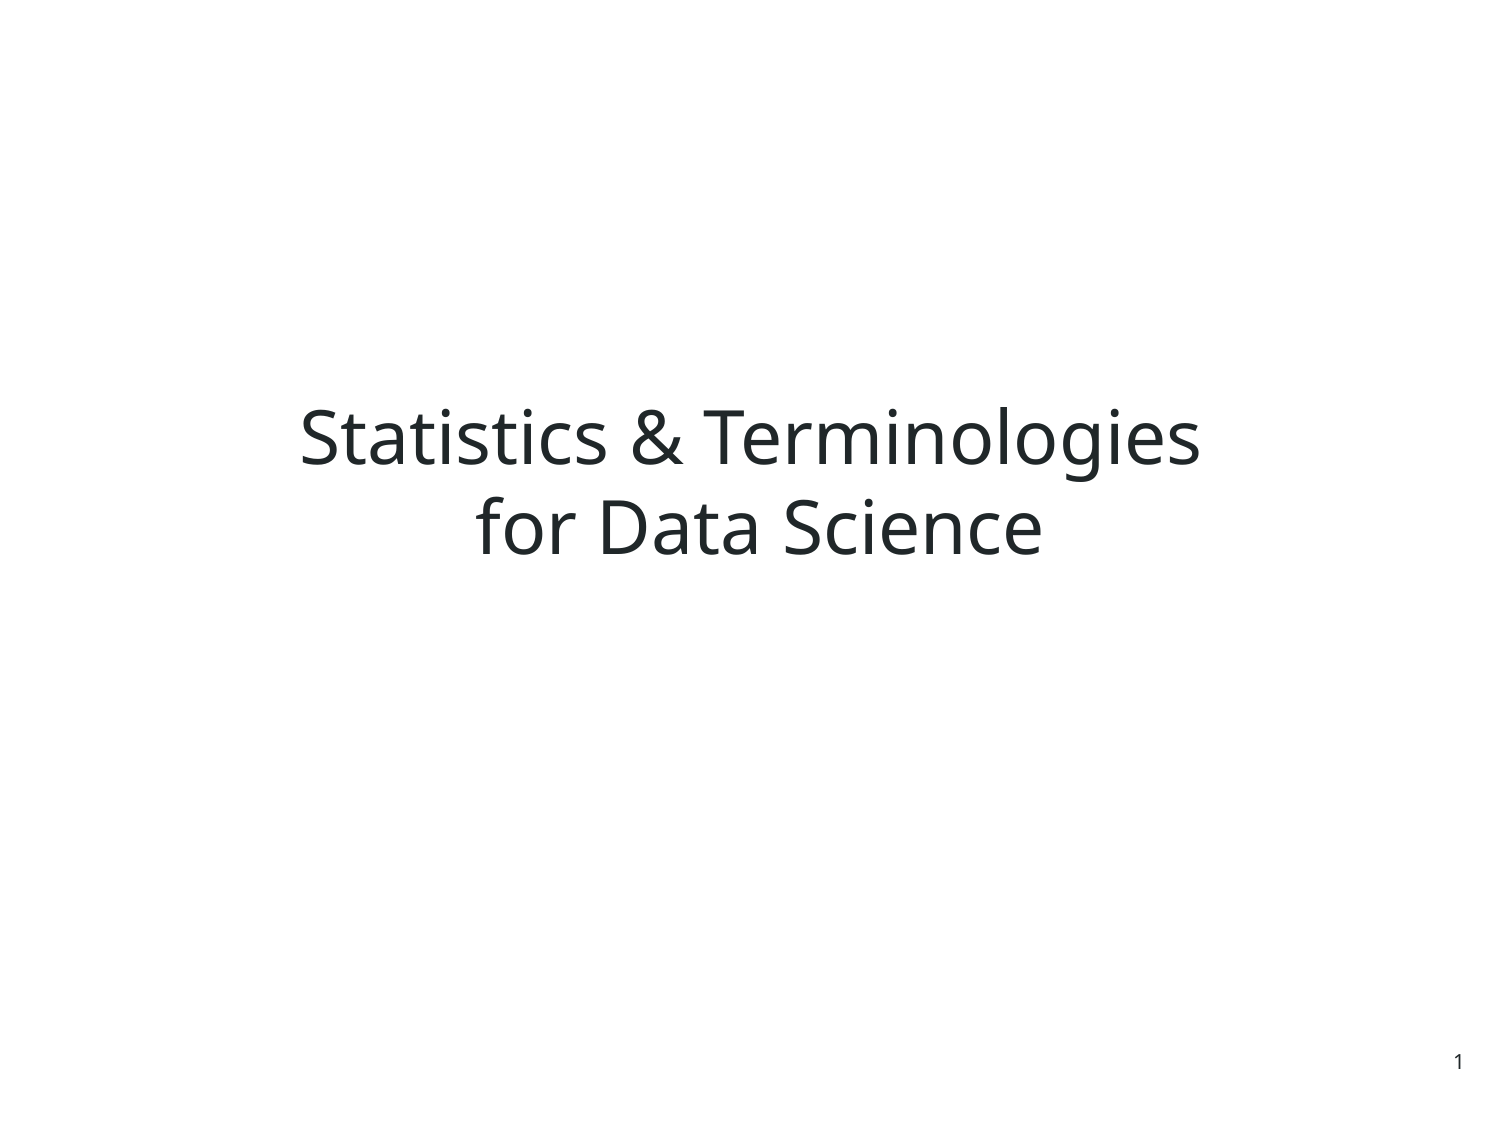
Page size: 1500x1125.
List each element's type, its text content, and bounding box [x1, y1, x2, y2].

slide_number 1 [1389, 1019, 1480, 1106]
title Statistics & Terminologies for Data Science [240, 414, 1225, 545]
